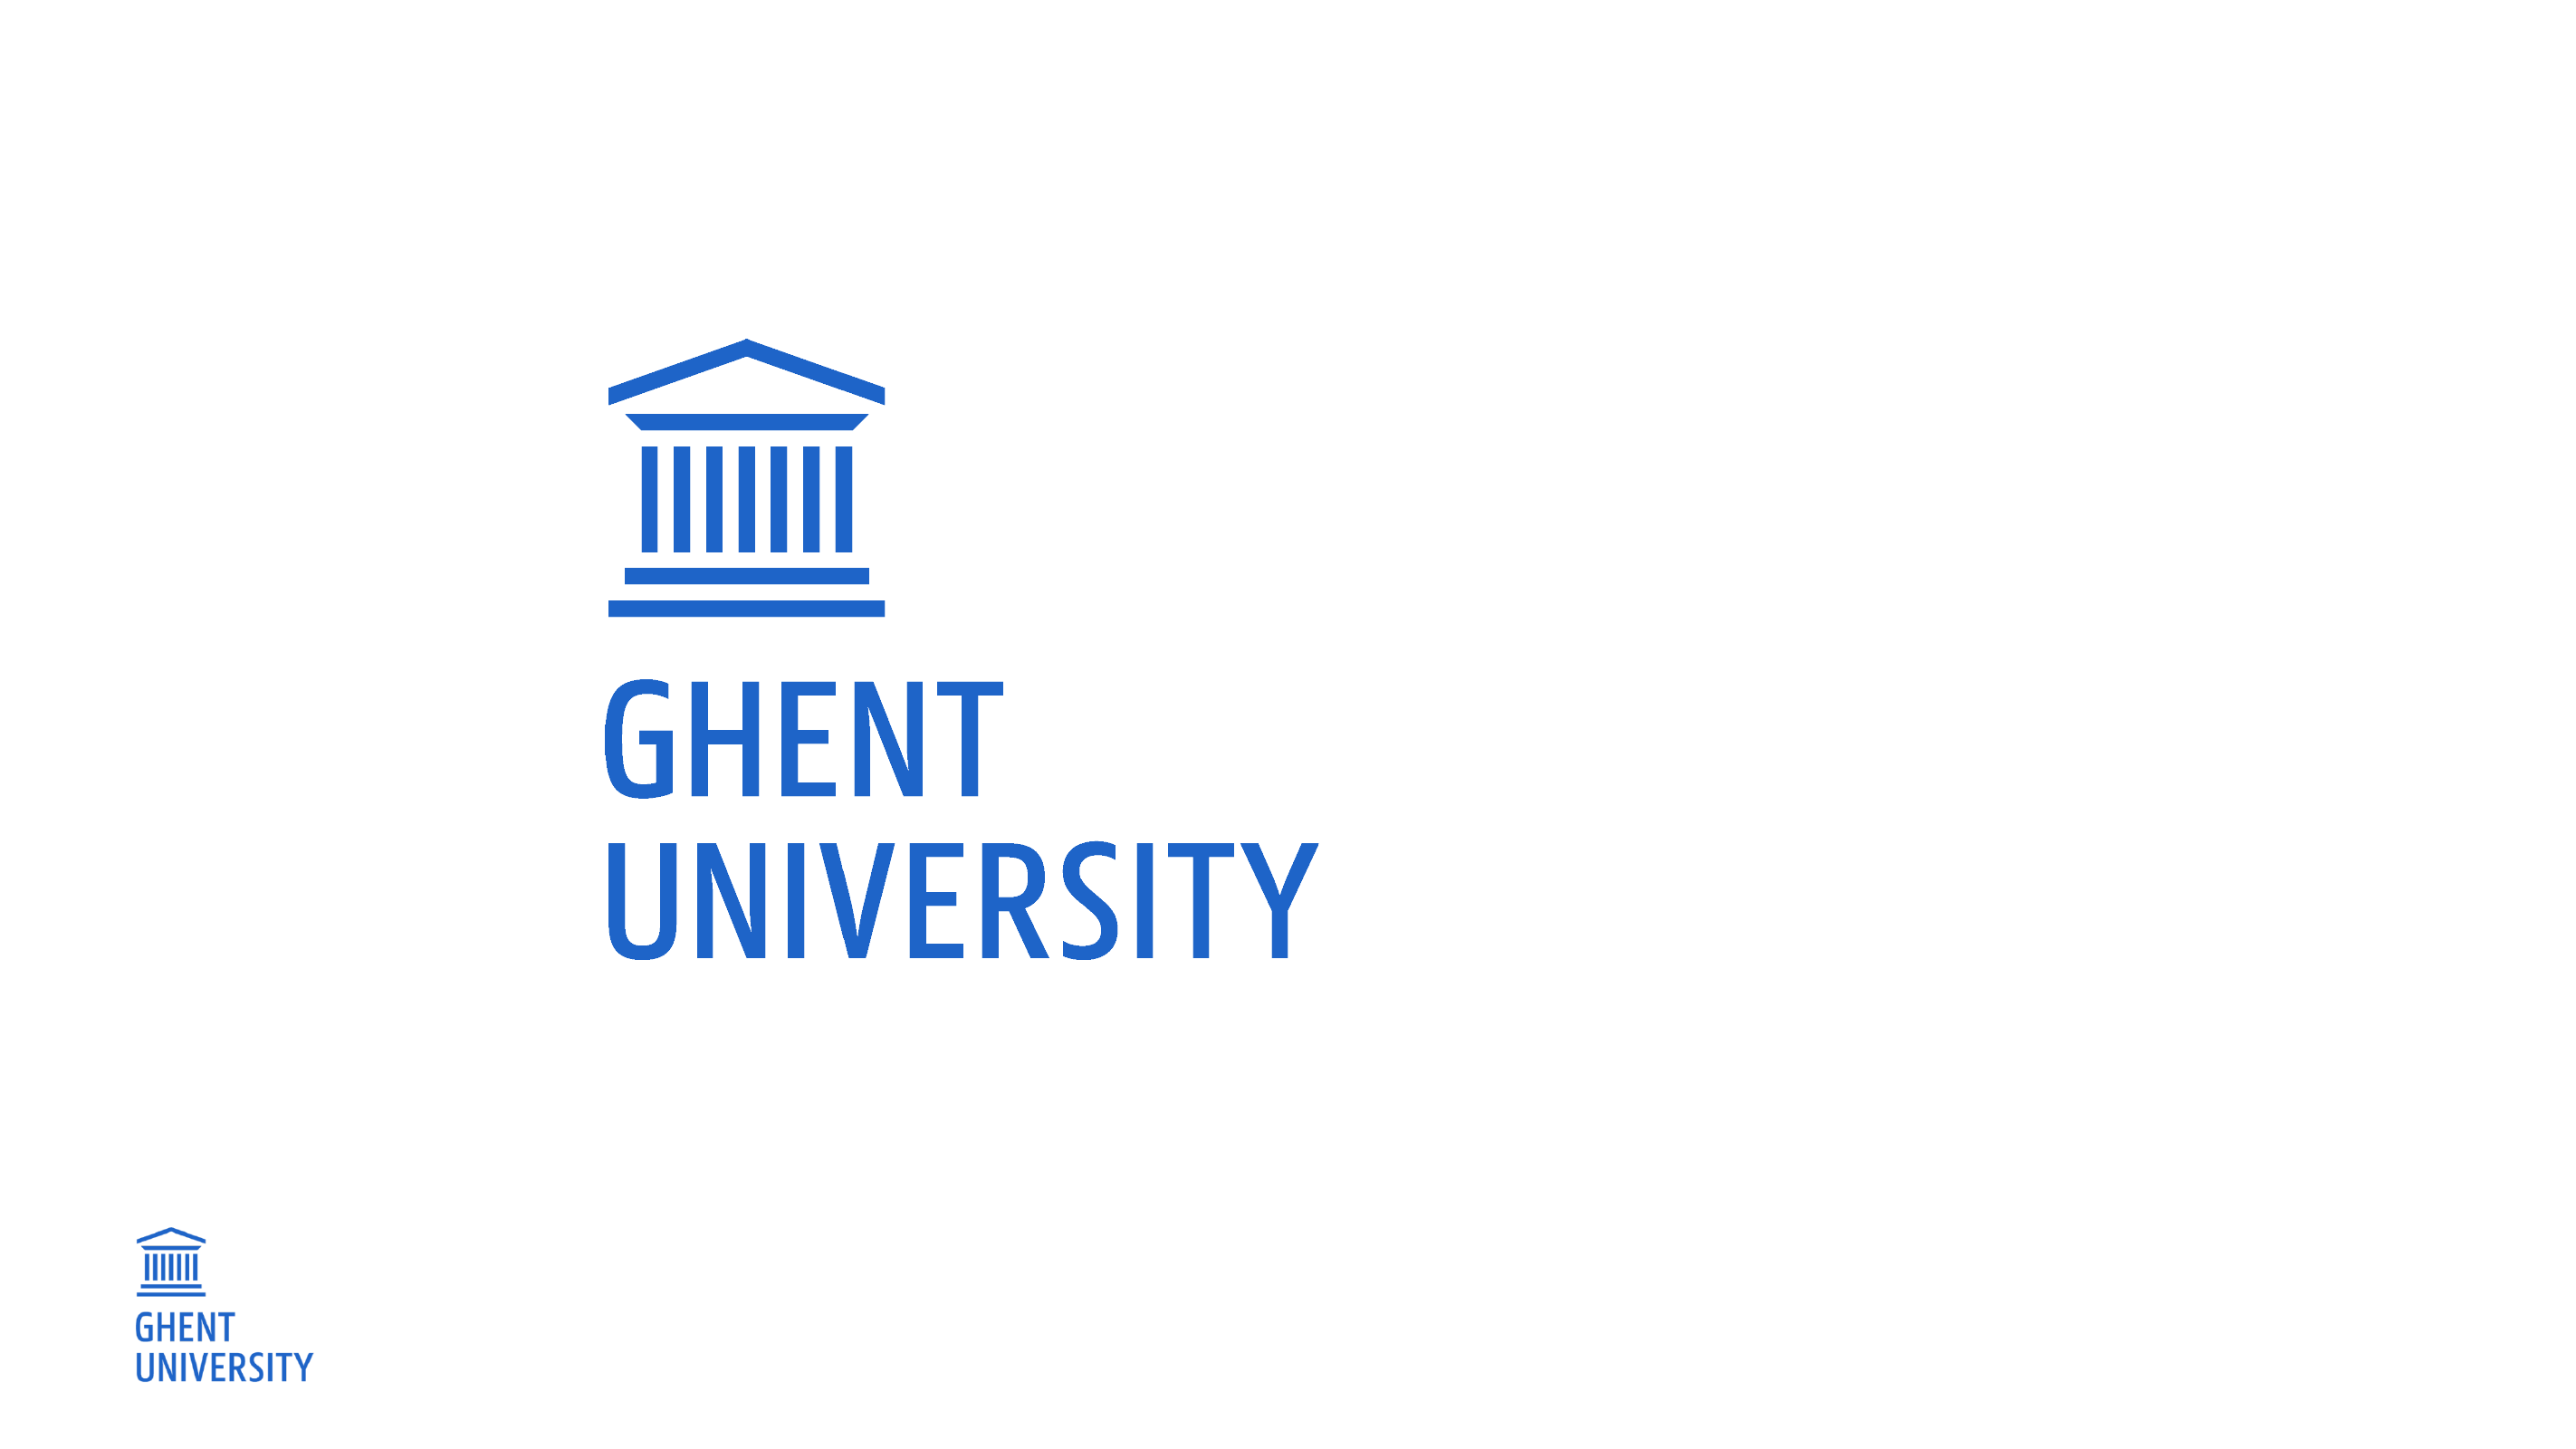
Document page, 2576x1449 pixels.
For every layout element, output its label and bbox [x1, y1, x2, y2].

picture [605, 339, 1319, 960]
picture [68, 1175, 411, 1449]
